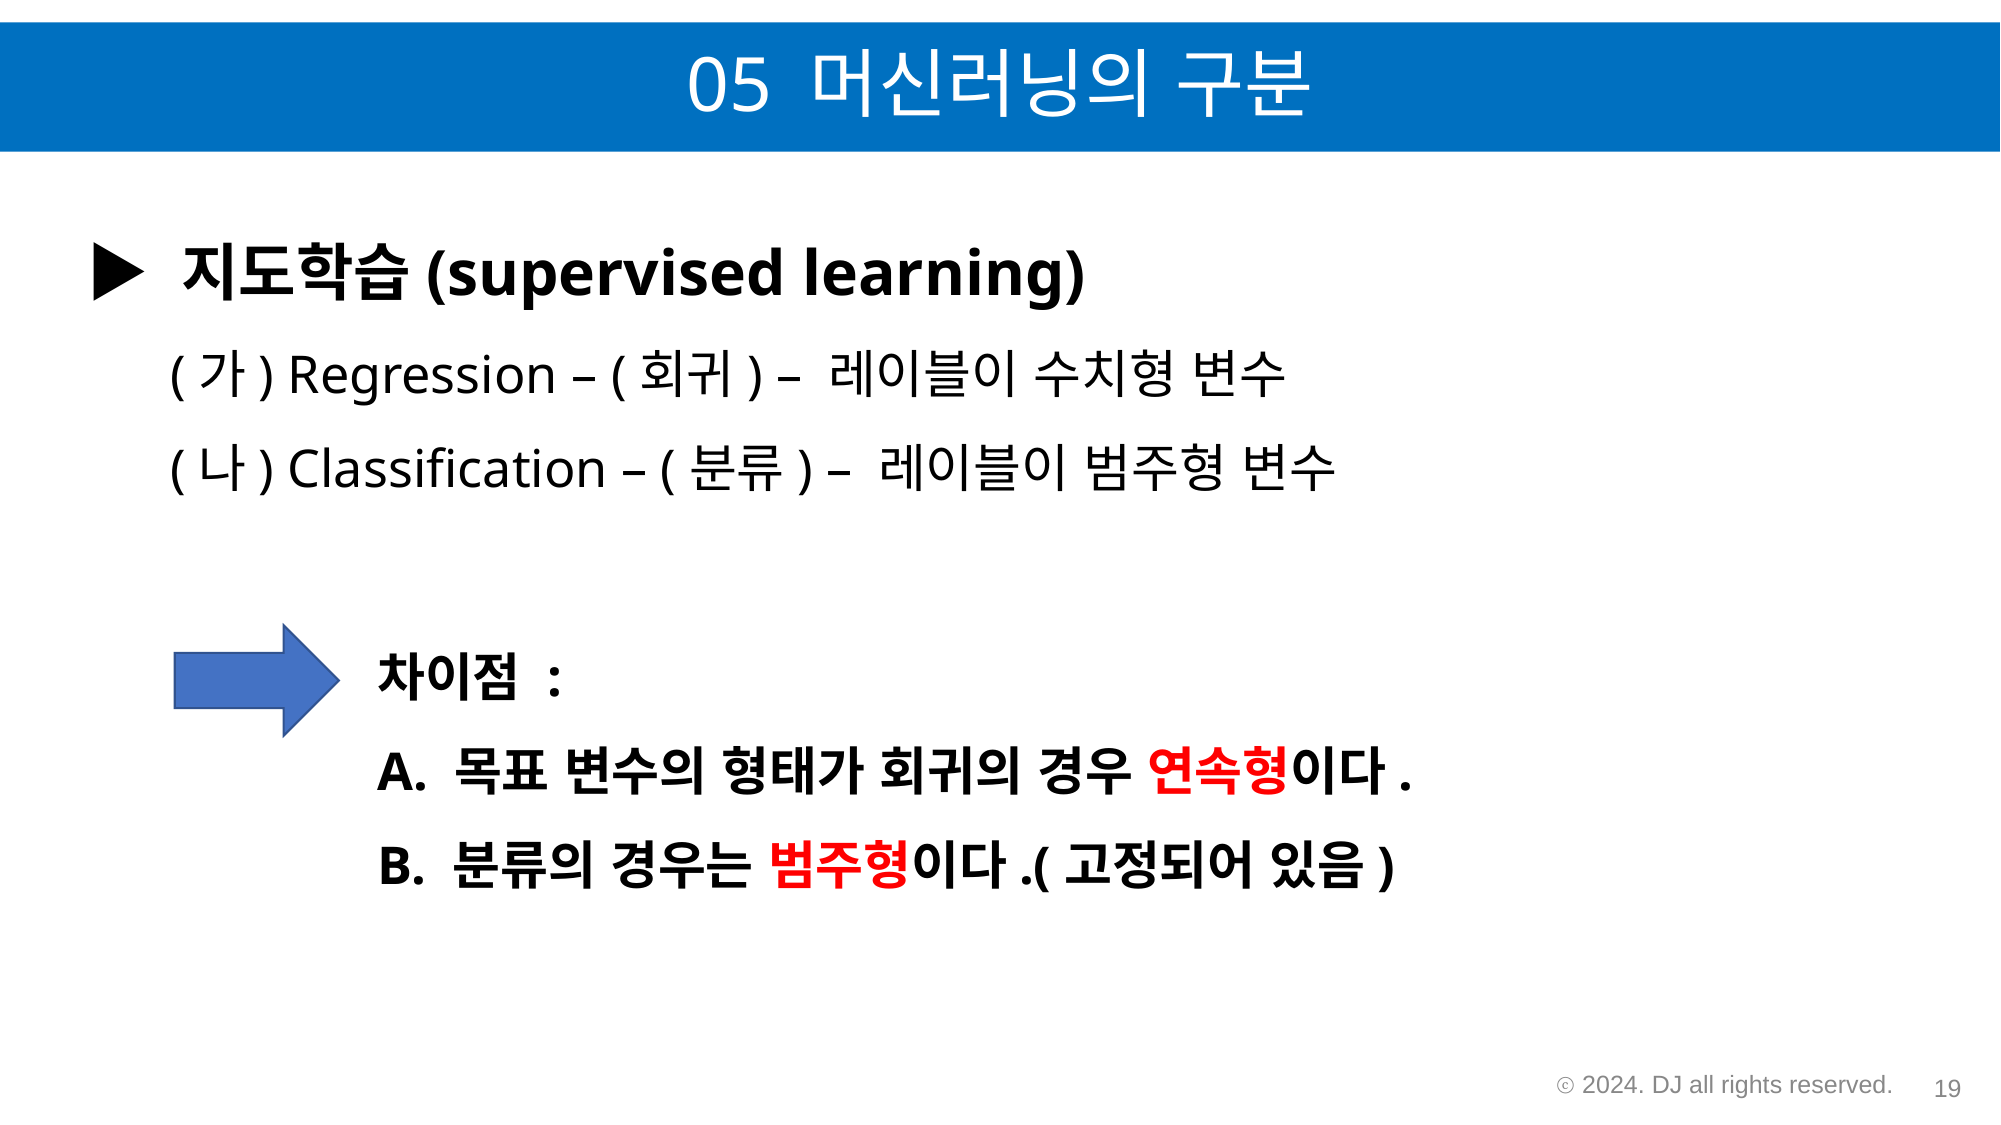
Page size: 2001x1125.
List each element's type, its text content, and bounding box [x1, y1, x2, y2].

footer ⓒ 2024. DJ all rights reserved. [1473, 1049, 1977, 1117]
text_box ▶ 지도학습(supervised learning) [71, 187, 1694, 302]
text_box [174, 625, 339, 736]
text_box (가) Regression – (회귀) – 레이블이 수치형 변수 (나) Classification – (분류) – 레이블이 범주형 변수 [155, 302, 1778, 531]
text_box 차이점 : A. 목표 변수의 형태가 회귀의 경우 연속형이다. B. 분류의 경우는 범주형이다.(고정되어 있음) [362, 606, 1843, 948]
title 05 머신러닝의 구분 [0, 22, 2000, 152]
